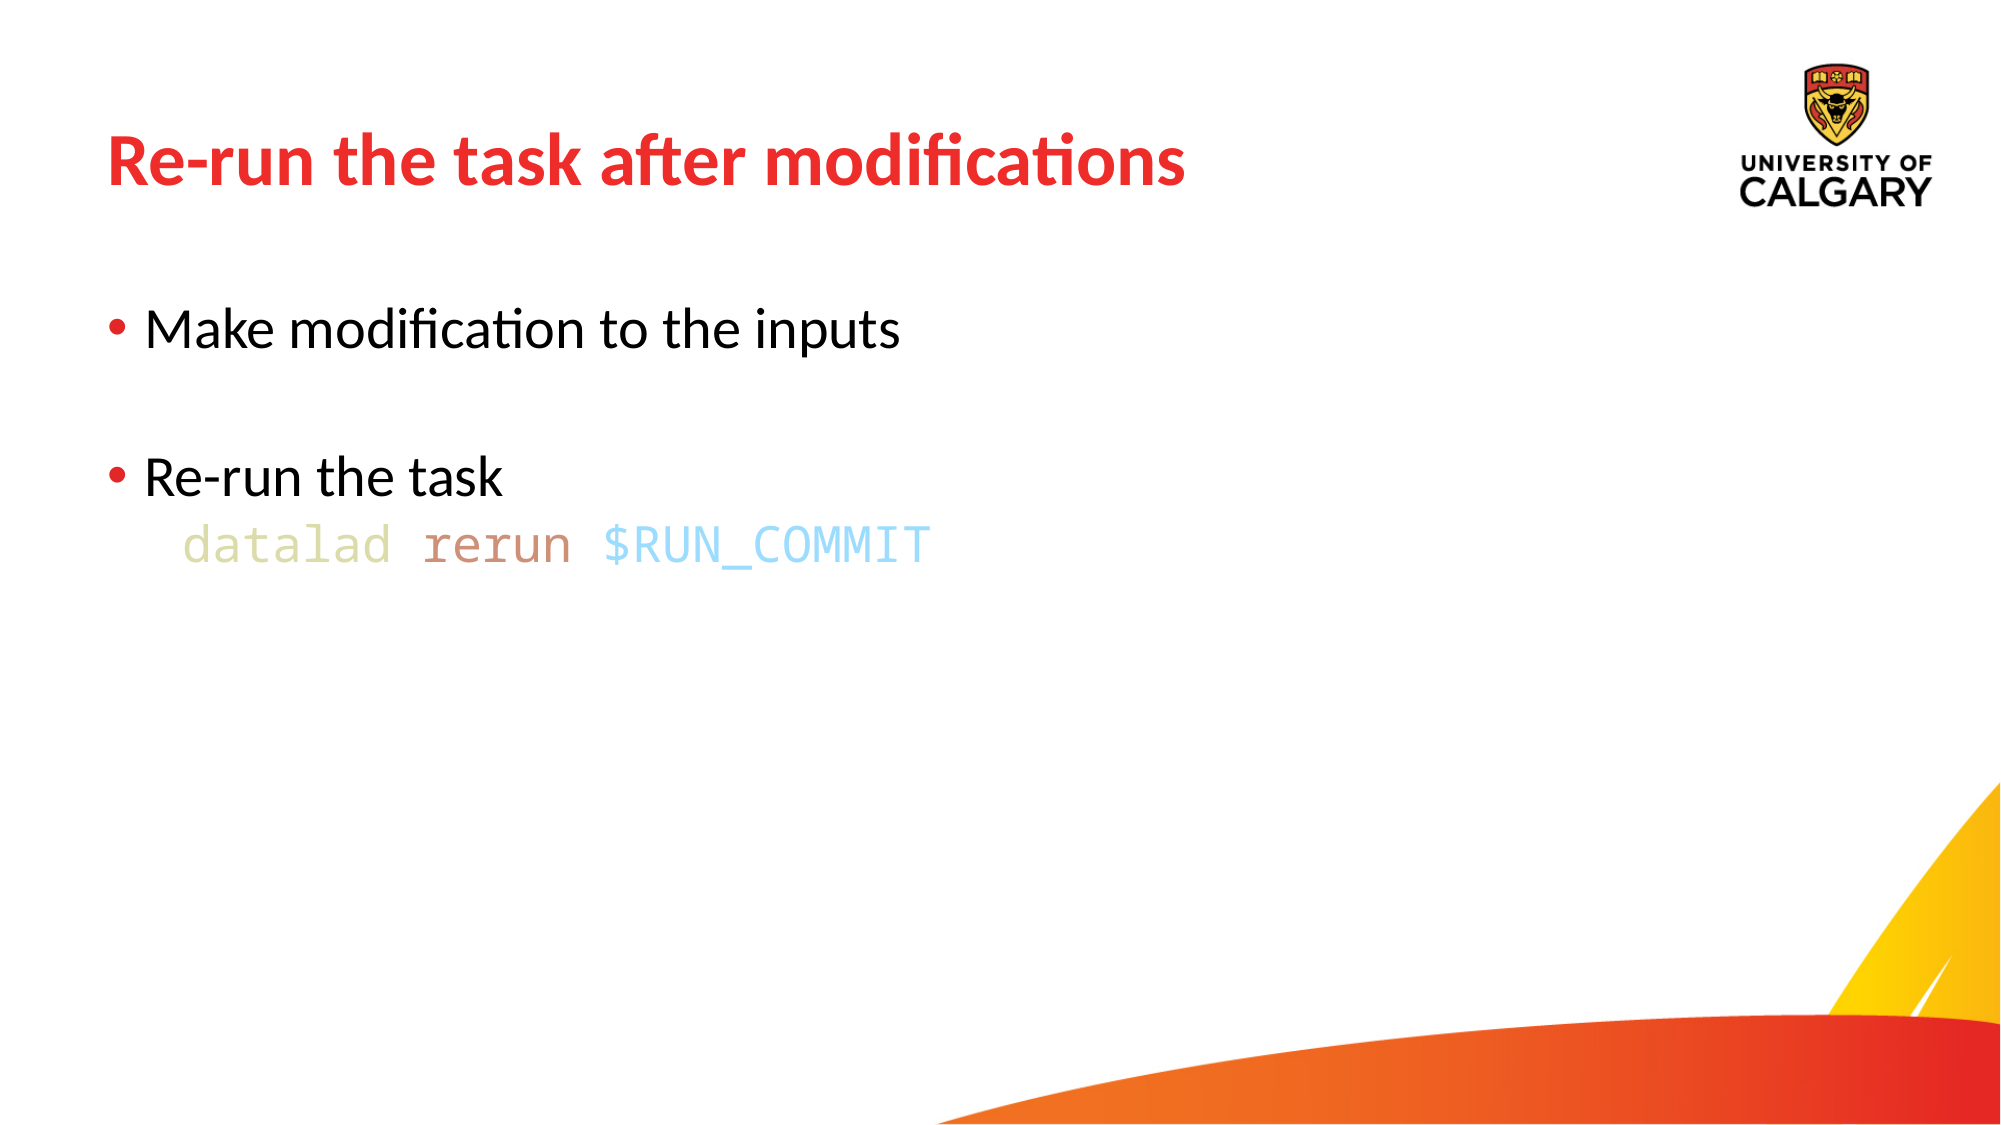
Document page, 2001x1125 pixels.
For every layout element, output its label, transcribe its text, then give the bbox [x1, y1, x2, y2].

list Make modification to the inputs Re-run the task datalad rerun $RUN_COMMIT [92, 290, 1688, 966]
picture [0, 0, 2001, 1125]
title Re-run the task after modifications [92, 76, 1688, 246]
